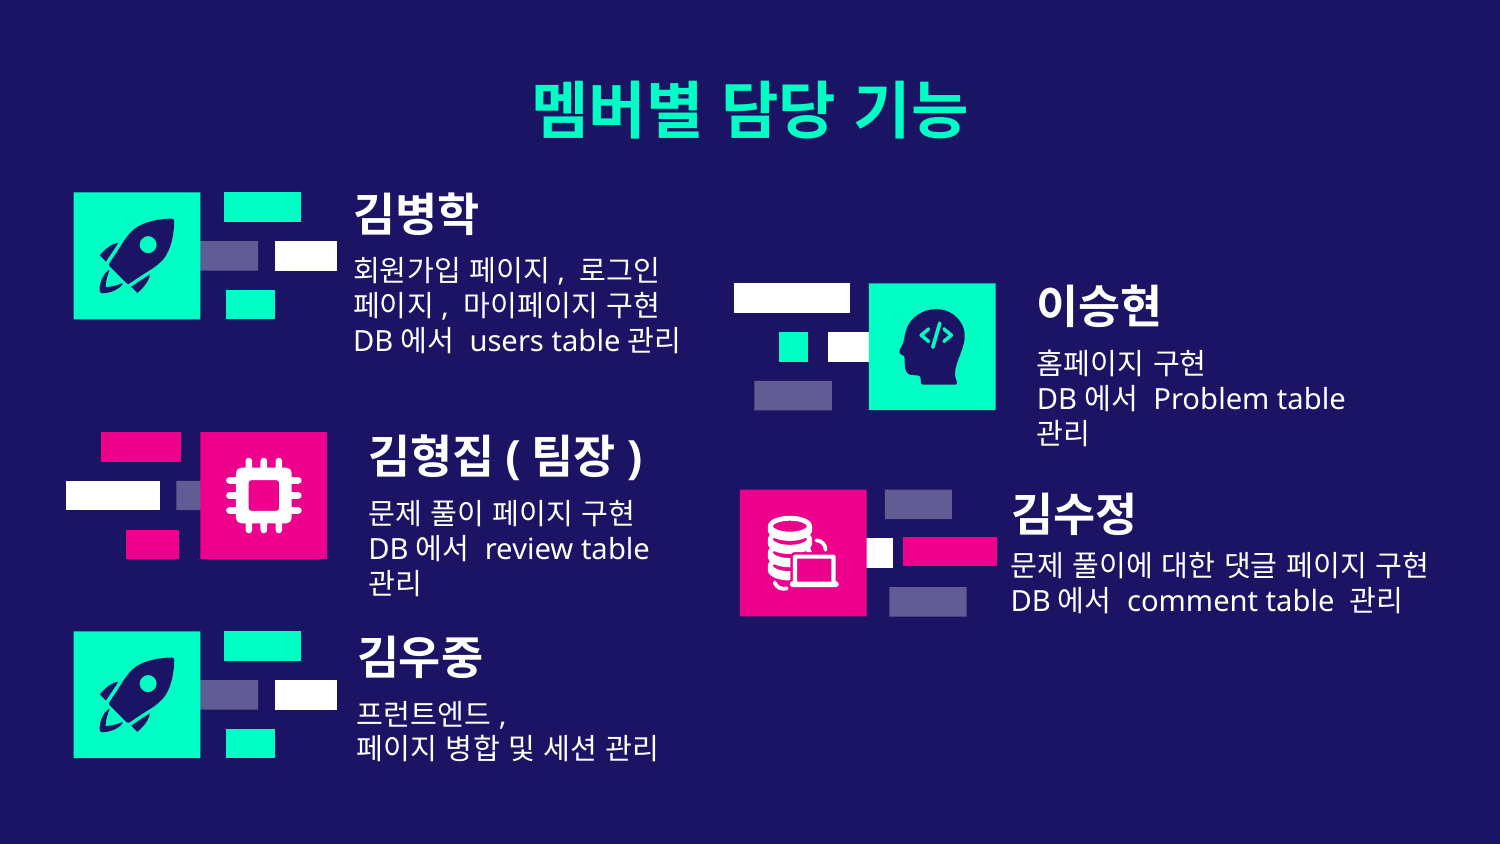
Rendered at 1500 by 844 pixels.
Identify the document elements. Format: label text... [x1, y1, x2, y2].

text_box [201, 680, 259, 710]
text_box [223, 192, 301, 222]
text_box [275, 241, 338, 271]
text_box [201, 241, 259, 271]
text_box [778, 332, 808, 362]
text_box [101, 432, 182, 462]
text_box [867, 538, 893, 568]
text_box [226, 457, 302, 534]
text_box [739, 489, 867, 617]
text_box [275, 680, 338, 710]
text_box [99, 657, 175, 733]
text_box [66, 480, 160, 511]
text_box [99, 218, 175, 294]
subtitle 문제 풀이에 대한 댓글 페이지 구현 DB에서 comment table 관리 [995, 547, 1488, 615]
title 김병학 [338, 181, 694, 241]
text_box [176, 480, 200, 511]
text_box [225, 728, 276, 759]
text_box [200, 432, 328, 560]
text_box [889, 587, 967, 617]
text_box [899, 309, 965, 385]
text_box [225, 290, 276, 320]
text_box [868, 283, 996, 411]
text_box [767, 515, 840, 591]
text_box [73, 631, 201, 759]
title 이승현 [1021, 274, 1377, 333]
text_box [73, 192, 201, 320]
text_box [734, 283, 850, 313]
title 김수정 [996, 482, 1472, 541]
text_box [884, 489, 952, 520]
title 멤버별 담당 기능 [209, 56, 1291, 166]
text_box 문제 풀이 페이지 구현 DB에서 review table 관리 [353, 495, 709, 563]
subtitle 홈페이지 구현 DB에서 Problem table 관리 [1021, 345, 1417, 414]
text_box [827, 332, 868, 362]
text_box 프런트엔드, 페이지 병합 및 세션 관리 [342, 695, 812, 764]
text_box [223, 631, 301, 661]
text_box [125, 529, 179, 560]
subtitle 회원가입 페이지, 로그인 페이지, 마이페이지 구현 DB에서 users table관리 [338, 252, 718, 321]
text_box 김형집(팀장) [353, 424, 709, 484]
text_box [903, 536, 997, 567]
text_box 김우중 [342, 625, 698, 684]
text_box [754, 380, 832, 411]
